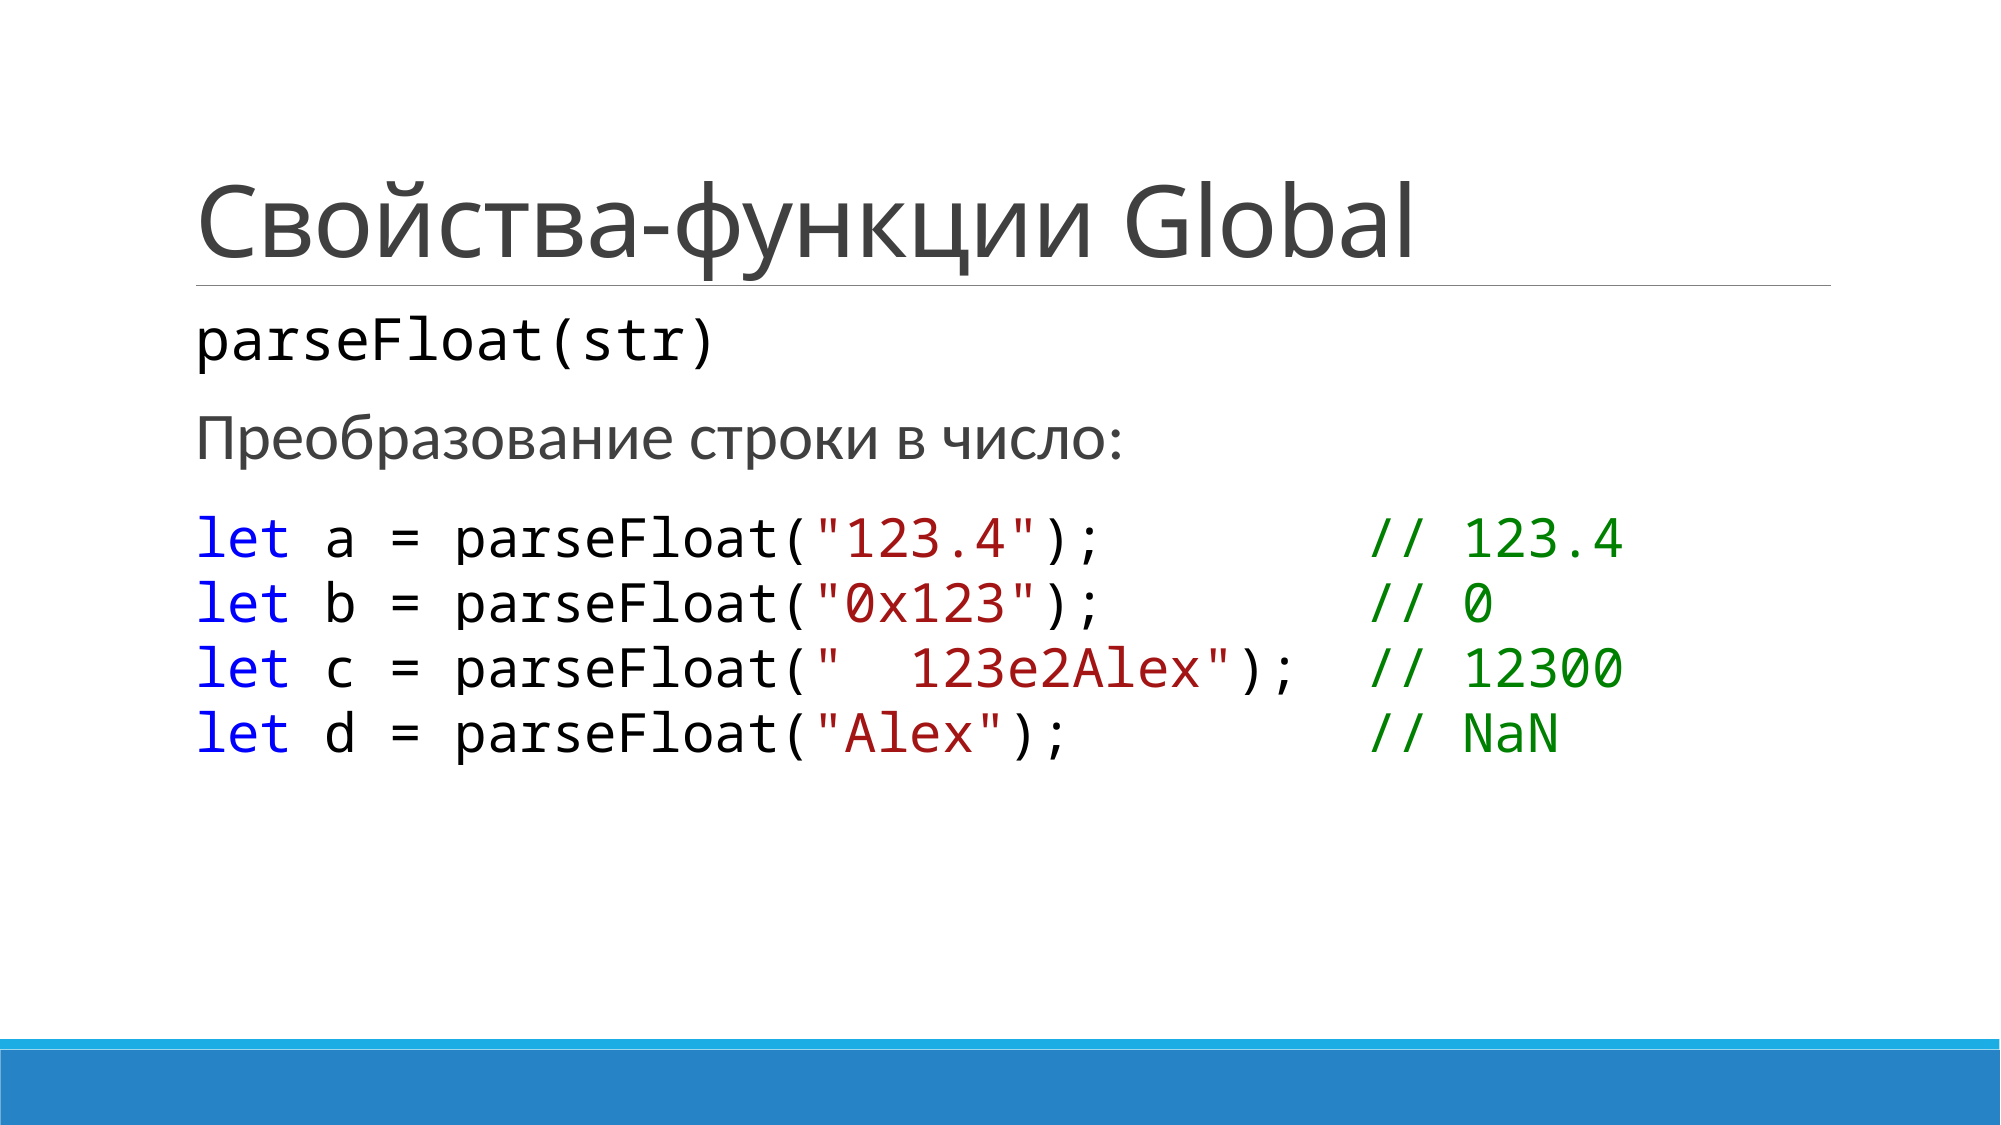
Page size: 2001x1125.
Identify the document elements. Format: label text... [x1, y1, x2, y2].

list parseFloat(str) Преобразование строки в число: let a = parseFloat("123.4"); // 123.4 let b = parseFloat("0x123"); // 0 let c = parseFloat(" 123e2Alex"); // 12300 let d = parseFloat("Alex"); // NaN [180, 302, 1830, 1013]
title Свойства-функции Global [180, 47, 1830, 285]
